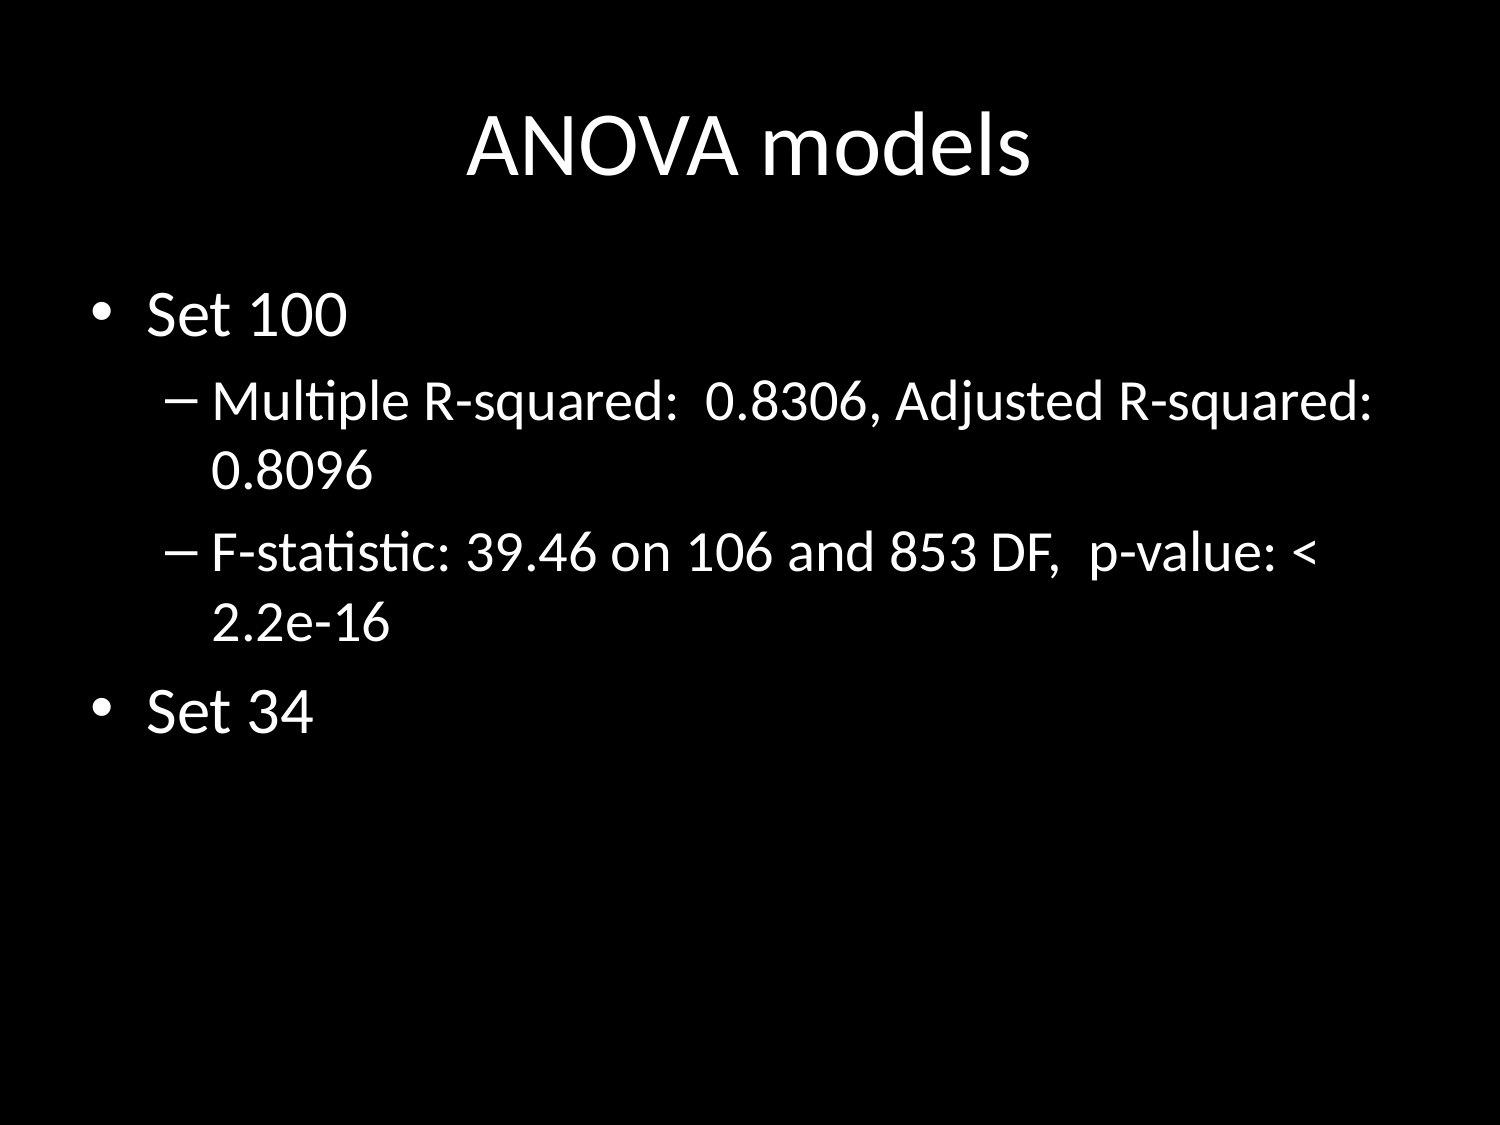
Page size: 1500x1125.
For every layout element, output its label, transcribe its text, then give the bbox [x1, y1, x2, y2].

title ANOVA models [75, 45, 1425, 233]
list Set 100 Multiple R-squared: 0.8306, Adjusted R-squared: 0.8096 F-statistic: 39.46 on 106 and 853 DF, p-value: < 2.2e-16 Set 34 [75, 262, 1425, 1005]
